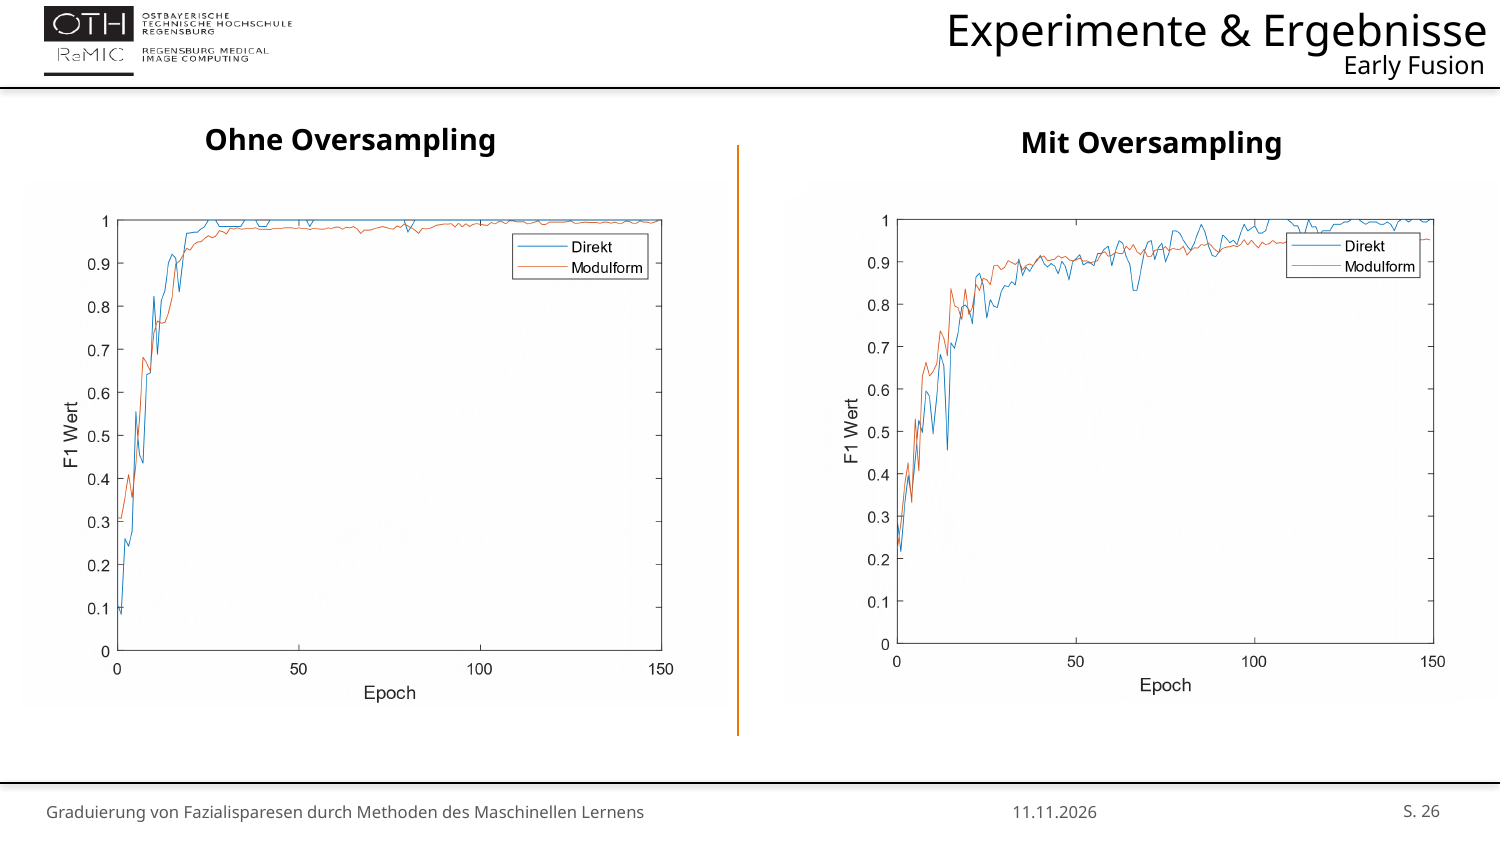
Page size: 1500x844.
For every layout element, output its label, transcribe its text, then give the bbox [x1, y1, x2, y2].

text_box Early Fusion [944, 41, 1500, 87]
title Experimente & Ergebnisse [491, 2, 1500, 56]
footer Graduierung von Fazialisparesen durch Methoden des Maschinellen Lernens [46, 783, 786, 844]
text_box Mit Oversampling [797, 116, 1499, 167]
picture [20, 180, 729, 708]
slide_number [784, 782, 1325, 844]
slide_number S. 26 [1321, 782, 1452, 843]
picture [44, 6, 414, 77]
text_box Ohne Oversampling [0, 113, 702, 164]
picture [785, 180, 1500, 703]
